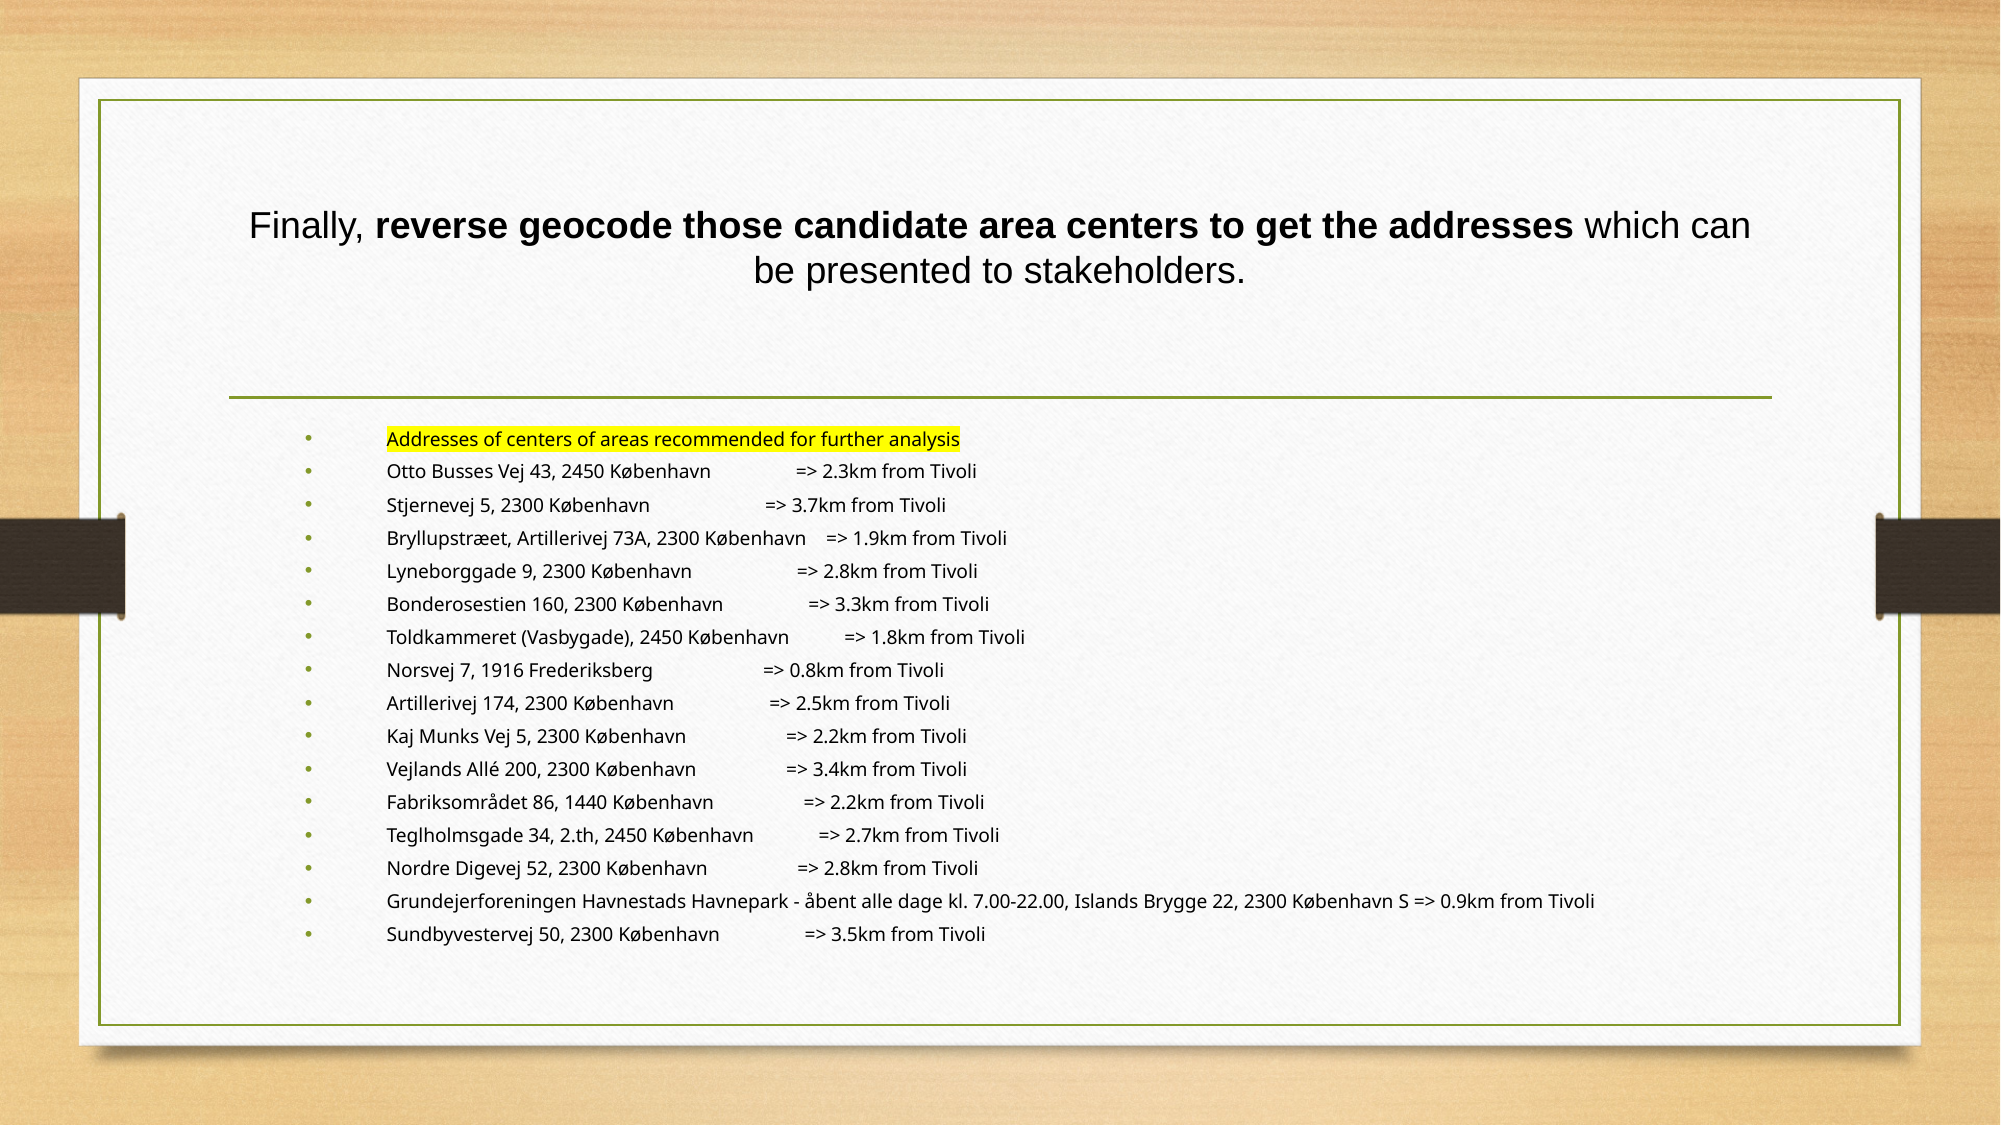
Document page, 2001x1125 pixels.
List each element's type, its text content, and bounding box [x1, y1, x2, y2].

title Finally, reverse geocode those candidate area centers to get the addresses which can be presented to stakeholders. [212, 161, 1788, 375]
list Addresses of centers of areas recommended for further analysis Otto Busses Vej 43, 2450 København => 2.3km from Tivoli Stjernevej 5, 2300 København => 3.7km from Tivoli Bryllupstræet, Artillerivej 73A, 2300 København => 1.9km from Tivoli Lyneborggade 9, 2300 København => 2.8km from Tivoli Bonderosestien 160, 2300 København => 3.3km from Tivoli Toldkammeret (Vasbygade), 2450 København => 1.8km from Tivoli Norsvej 7, 1916 Frederiksberg => 0.8km from Tivoli Artillerivej 174, 2300 København => 2.5km from Tivoli Kaj Munks Vej 5, 2300 København => 2.2km from Tivoli Vejlands Allé 200, 2300 København => 3.4km from Tivoli Fabriksområdet 86, 1440 København => 2.2km from Tivoli Teglholmsgade 34, 2.th, 2450 København => 2.7km from Tivoli Nordre Digevej 52, 2300 København => 2.8km from Tivoli Grundejerforeningen Havnestads Havnepark - åbent alle dage kl. 7.00-22.00, Islands Brygge 22, 2300 København S => 0.9km from Tivoli Sundbyvestervej 50, 2300 København => 3.5km from Tivoli [212, 419, 1788, 964]
picture [0, 0, 2001, 1125]
